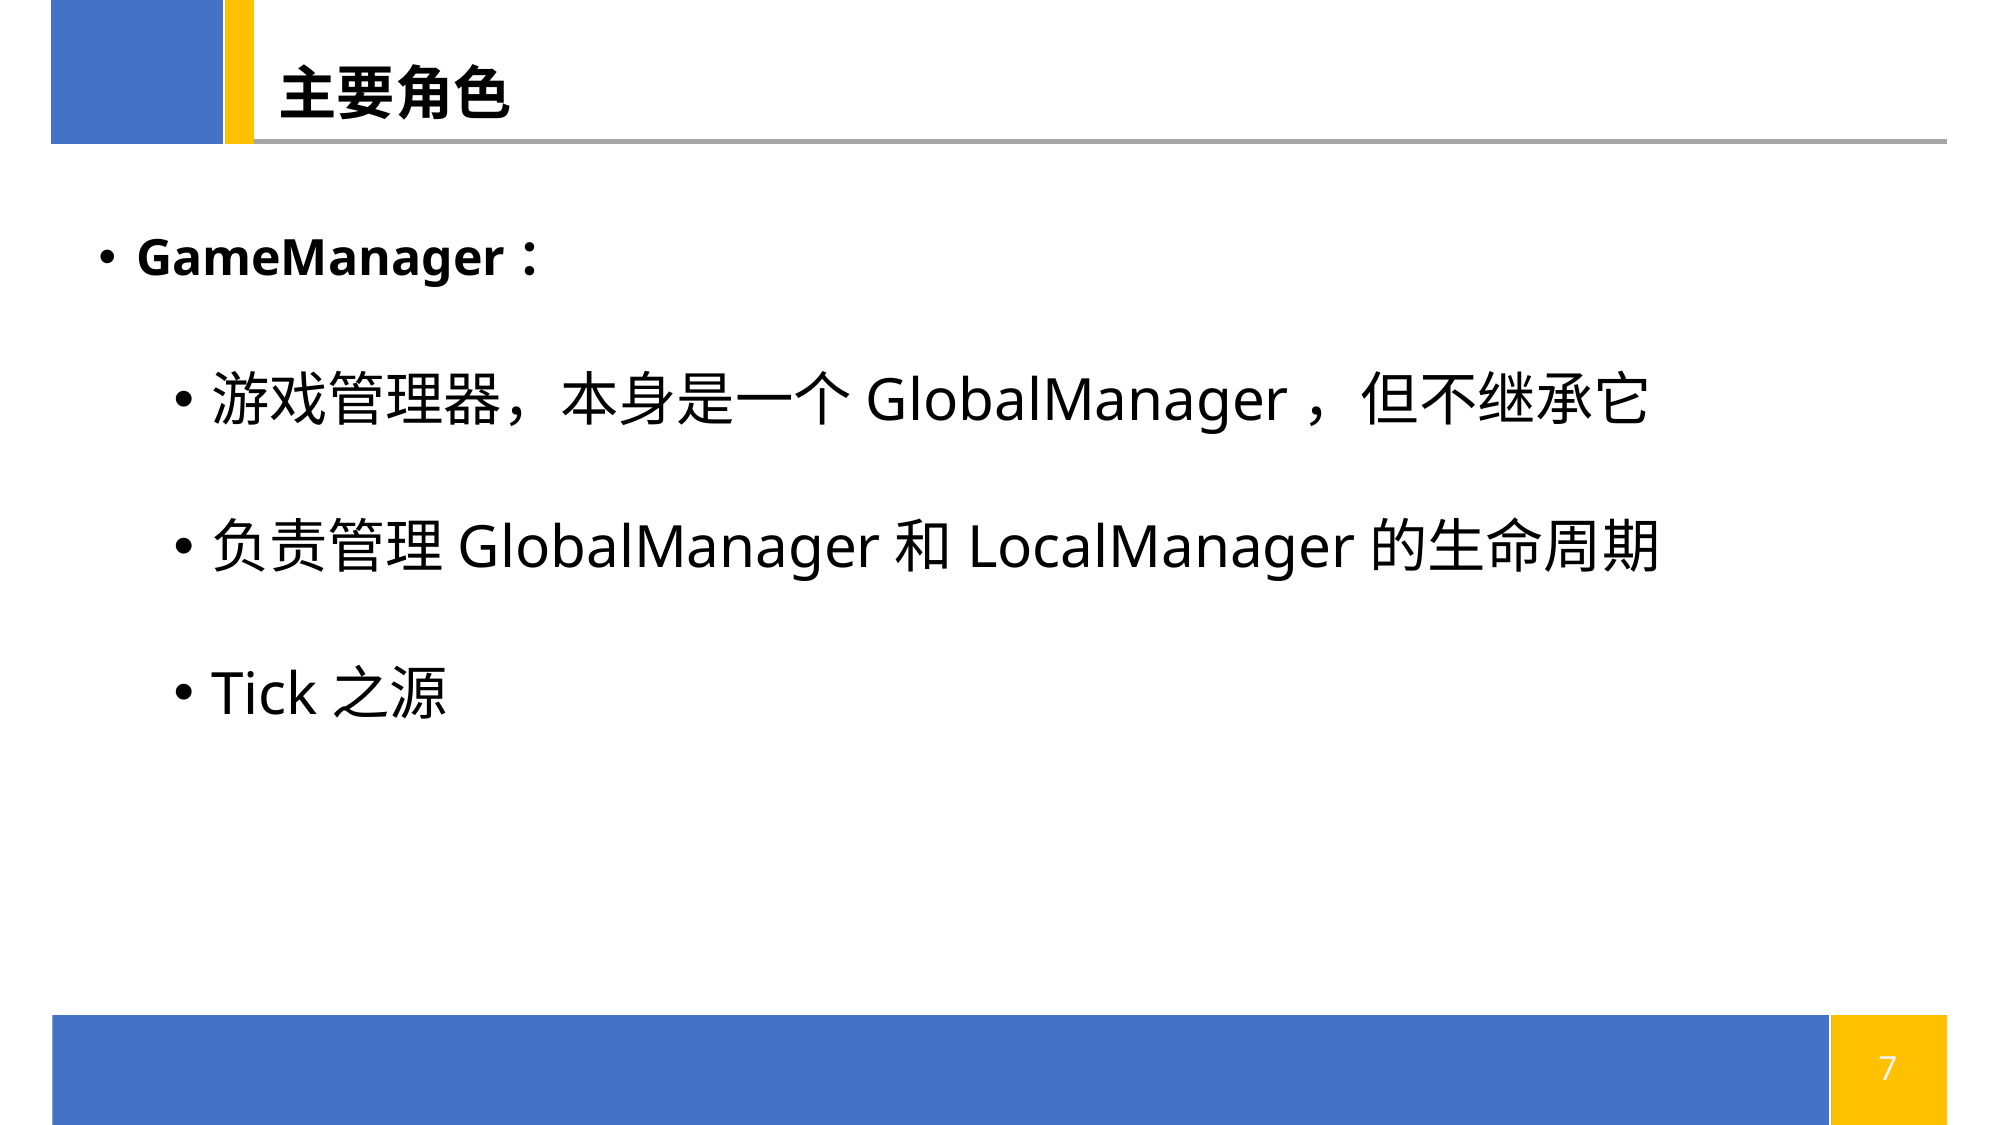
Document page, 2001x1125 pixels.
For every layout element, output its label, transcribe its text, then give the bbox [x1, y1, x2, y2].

title 主要角色 [263, 56, 1682, 136]
text_box GameManager： 游戏管理器，本身是一个GlobalManager，但不继承它 负责管理GlobalManager和LocalManager的生命周期 Tick之源 [83, 144, 1838, 1011]
